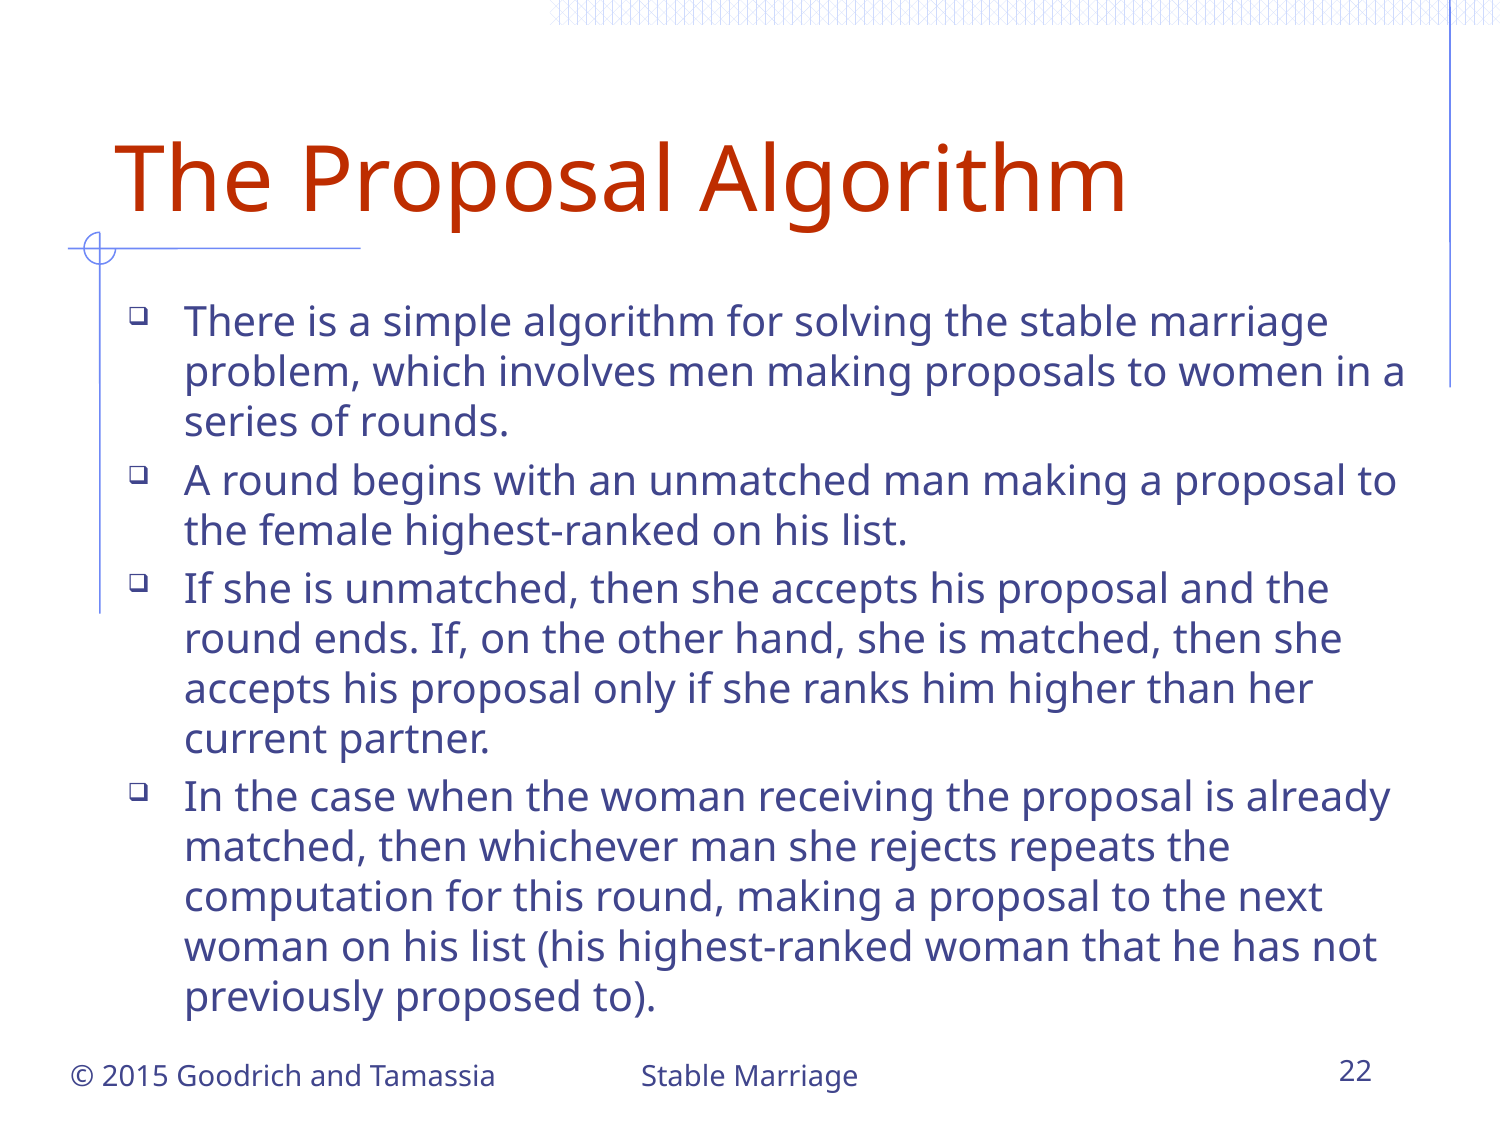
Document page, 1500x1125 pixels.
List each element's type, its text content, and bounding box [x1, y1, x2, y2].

slide_number 22 [1074, 1024, 1388, 1101]
footer Stable Marriage [512, 1024, 988, 1101]
list There is a simple algorithm for solving the stable marriage problem, which involves men making proposals to women in a series of rounds. A round begins with an unmatched man making a proposal to the female highest-ranked on his list. If she is unmatched, then she accepts his proposal and the round ends. If, on the other hand, she is matched, then she accepts his proposal only if she ranks him higher than her current partner. In the case when the woman receiving the proposal is already matched, then whichever man she rejects repeats the computation for this round, making a proposal to the next woman on his list (his highest-ranked woman that he has not previously proposed to). [112, 287, 1425, 1050]
title The Proposal Algorithm [99, 50, 1375, 238]
